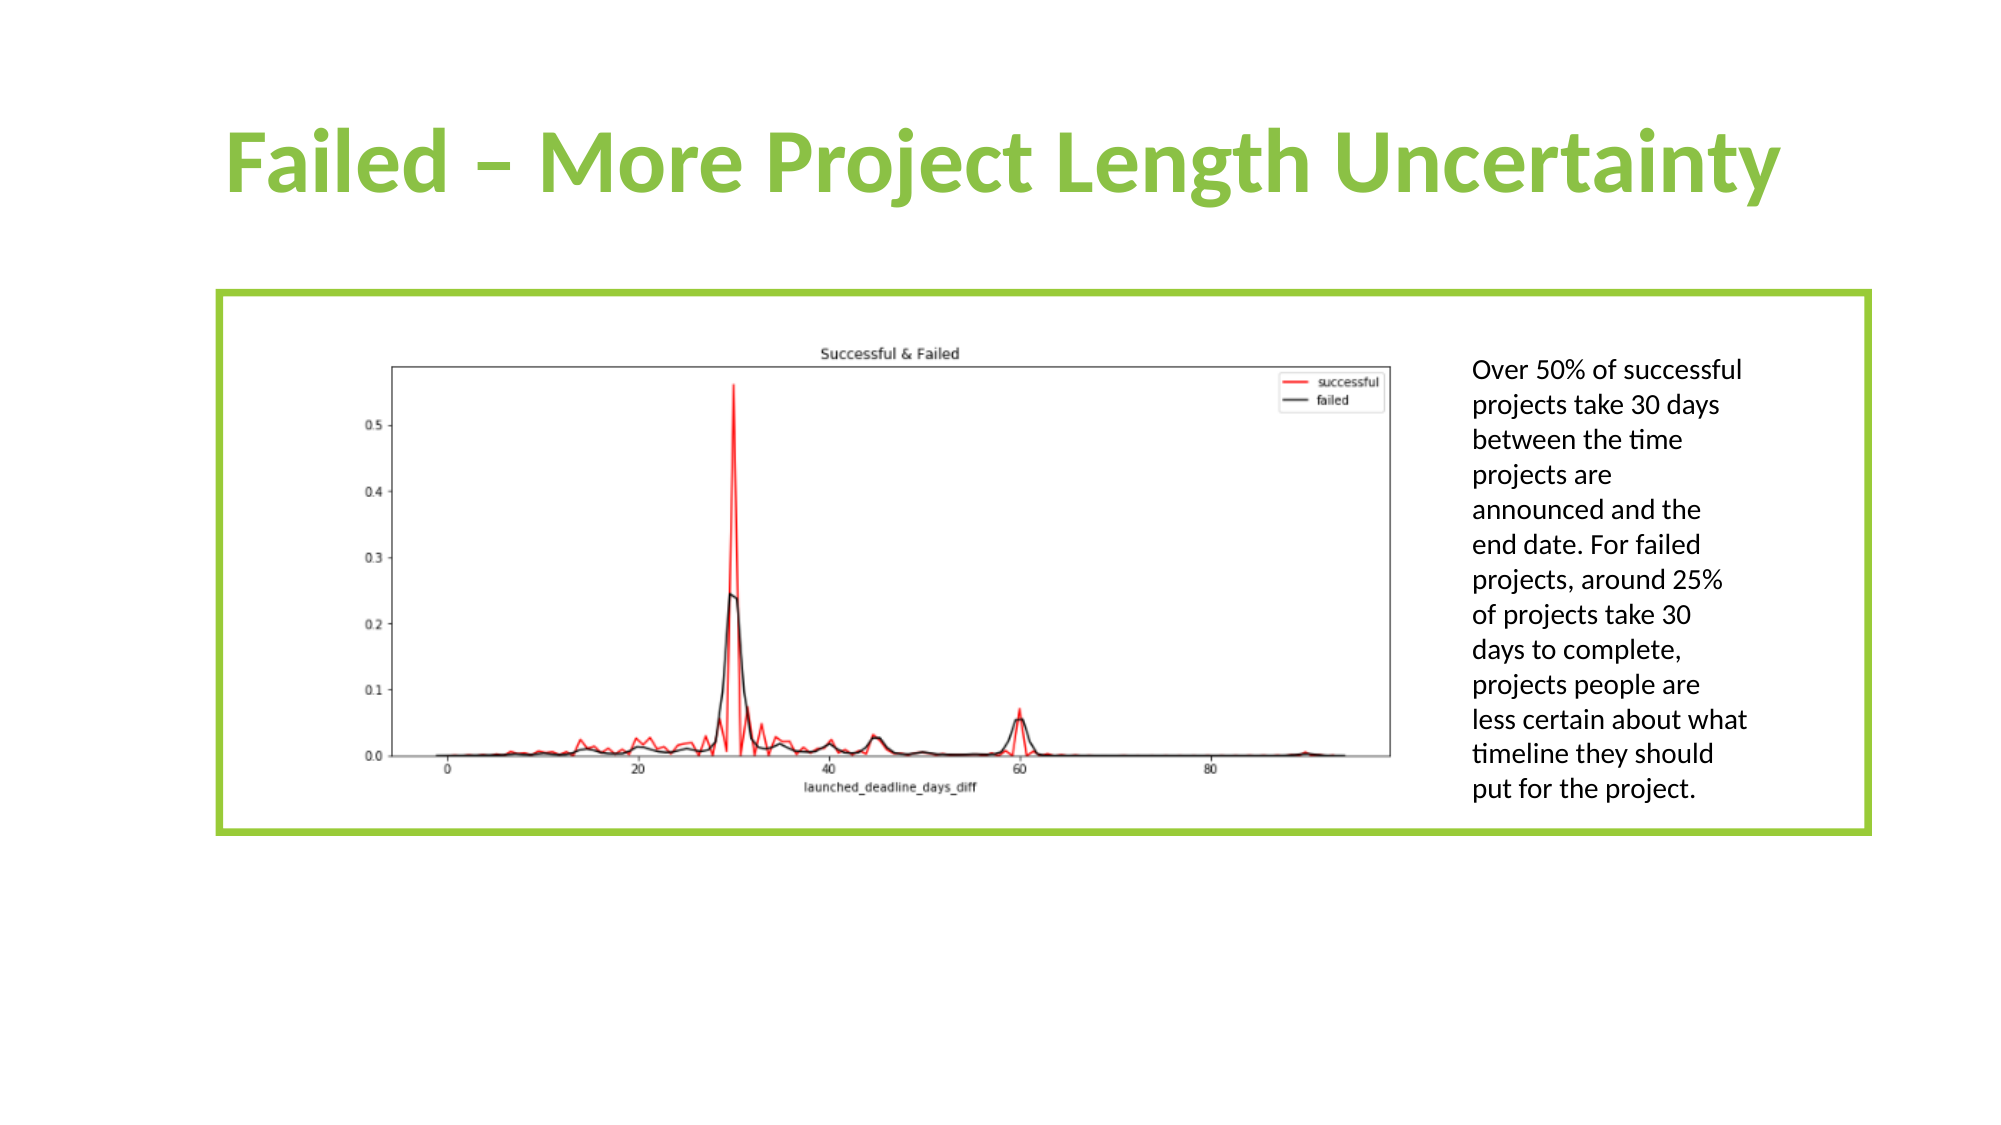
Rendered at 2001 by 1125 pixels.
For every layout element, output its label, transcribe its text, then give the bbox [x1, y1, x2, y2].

text_box Failed – More Project Length Uncertainty [210, 86, 1872, 239]
picture [350, 342, 1445, 804]
text_box [215, 288, 1872, 836]
text_box Over 50% of successful projects take 30 days between the time projects are announced and the end date. For failed projects, around 25% of projects take 30 days to complete, projects people are less certain about what timeline they should put for the project. [1457, 342, 1765, 813]
